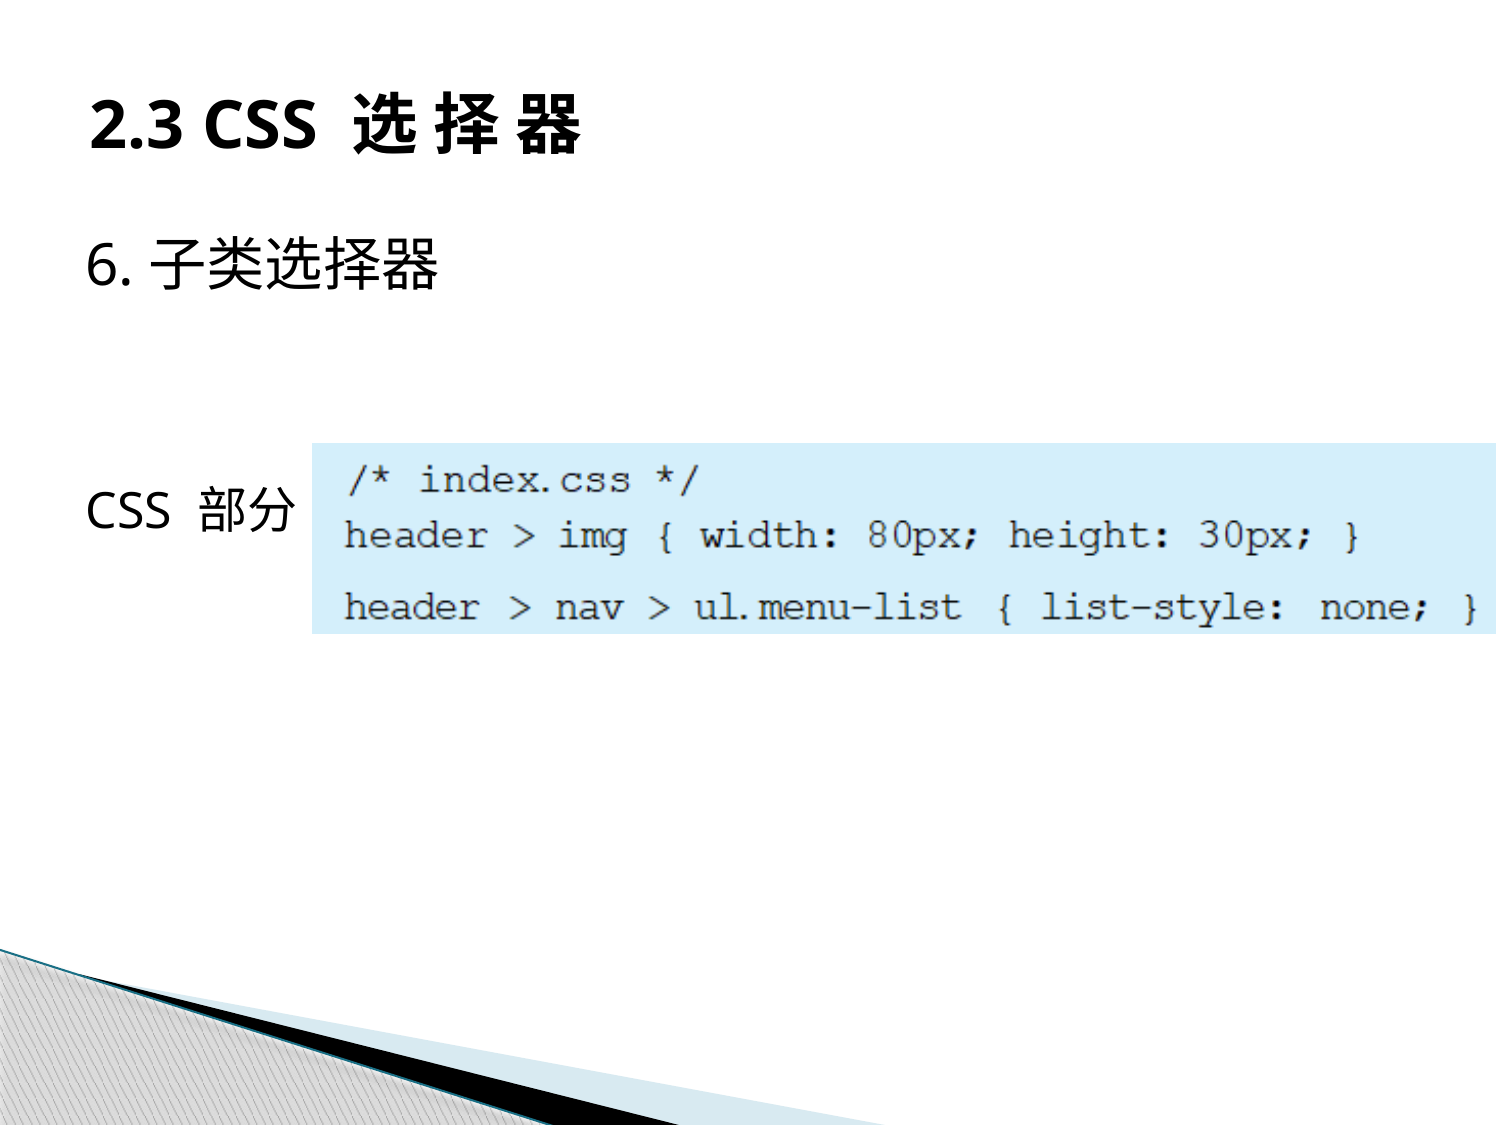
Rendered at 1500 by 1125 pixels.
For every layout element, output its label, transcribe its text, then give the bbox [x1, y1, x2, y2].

title 2.3 CSS 选 择 器 [75, 45, 1425, 199]
list 6.子类选择器 CSS 部分 [53, 219, 1471, 1024]
picture [312, 443, 1496, 634]
